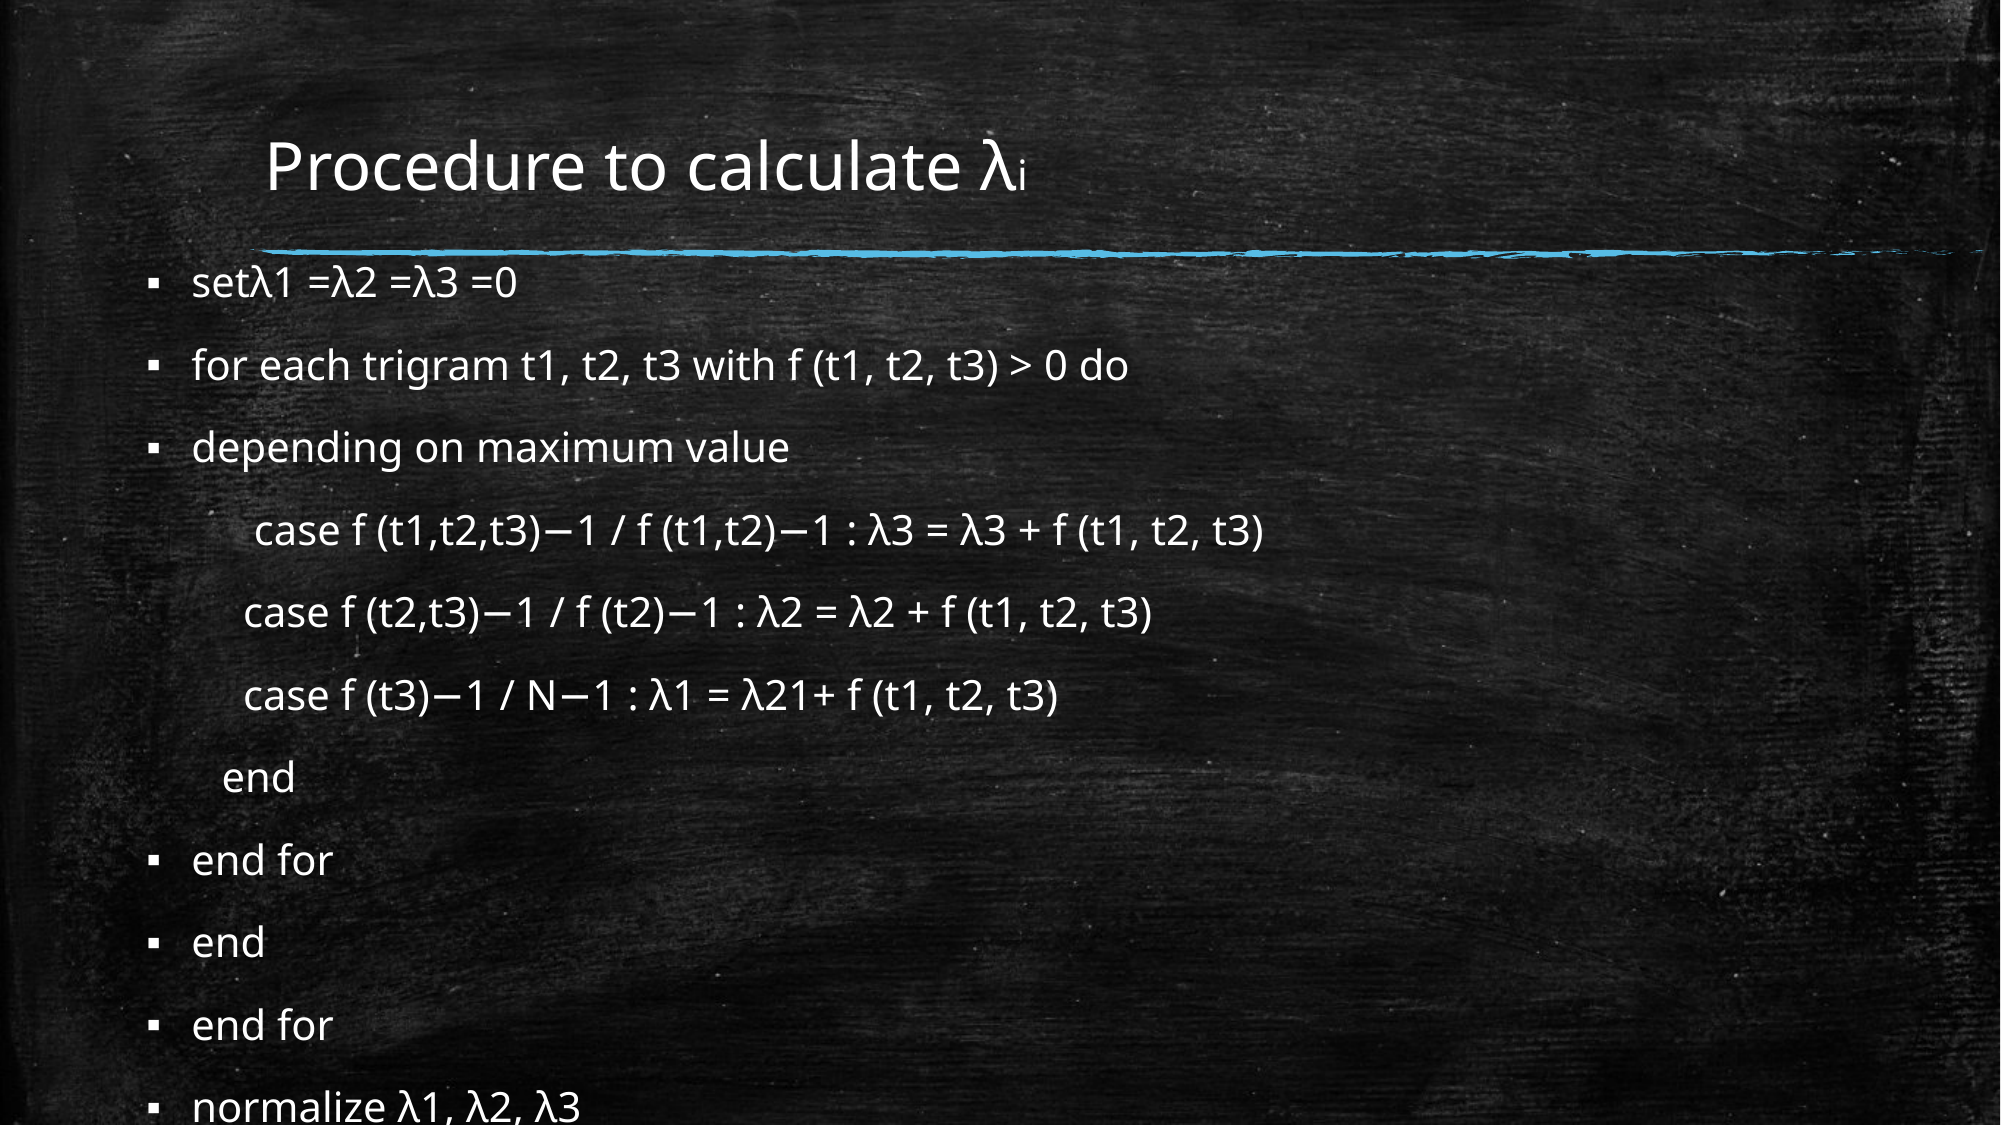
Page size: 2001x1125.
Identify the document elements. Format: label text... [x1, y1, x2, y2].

title Procedure to calculate λi [249, 45, 1751, 213]
list setλ1 =λ2 =λ3 =0 for each trigram t1, t2, t3 with f (t1, t2, t3) > 0 do depending on maximum value case f (t1,t2,t3)−1 / f (t1,t2)−1 : λ3 = λ3 + f (t1, t2, t3) case f (t2,t3)−1 / f (t2)−1 : λ2 = λ2 + f (t1, t2, t3) case f (t3)−1 / N−1 : λ1 = λ21+ f (t1, t2, t3) end end for end end for normalize λ1, λ2, λ3 [131, 254, 1863, 994]
